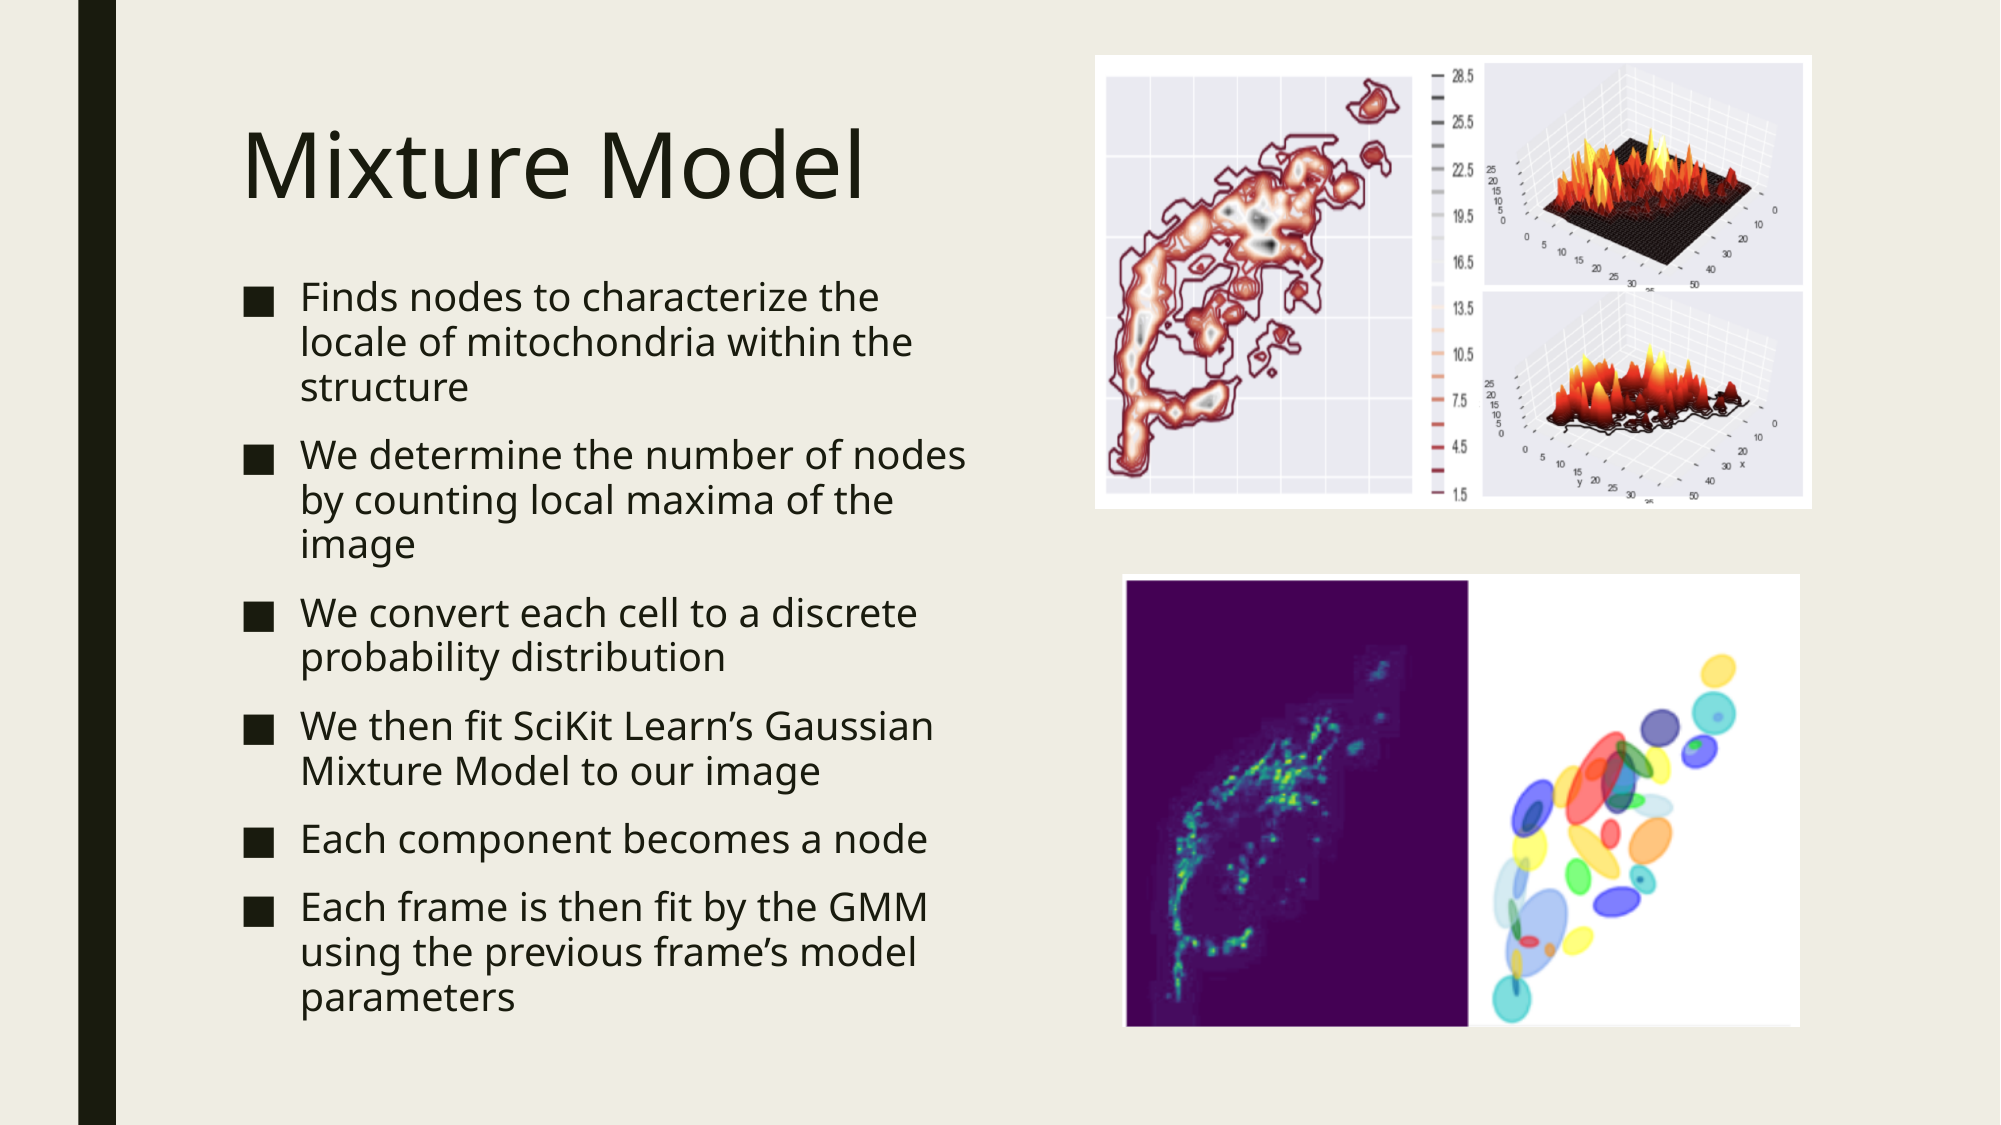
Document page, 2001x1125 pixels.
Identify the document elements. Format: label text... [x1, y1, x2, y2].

picture [1095, 55, 1812, 509]
text_box Finds nodes to characterize the locale of mitochondria within the structure We determine the number of nodes by counting local maxima of the image We convert each cell to a discrete probability distribution We then fit SciKit Learn’s Gaussian Mixture Model to our image Each component becomes a node Each frame is then fit by the GMM using the previous frame’s model parameters [225, 268, 1000, 1034]
picture [1122, 574, 1800, 1027]
title Mixture Model [225, 112, 1095, 357]
